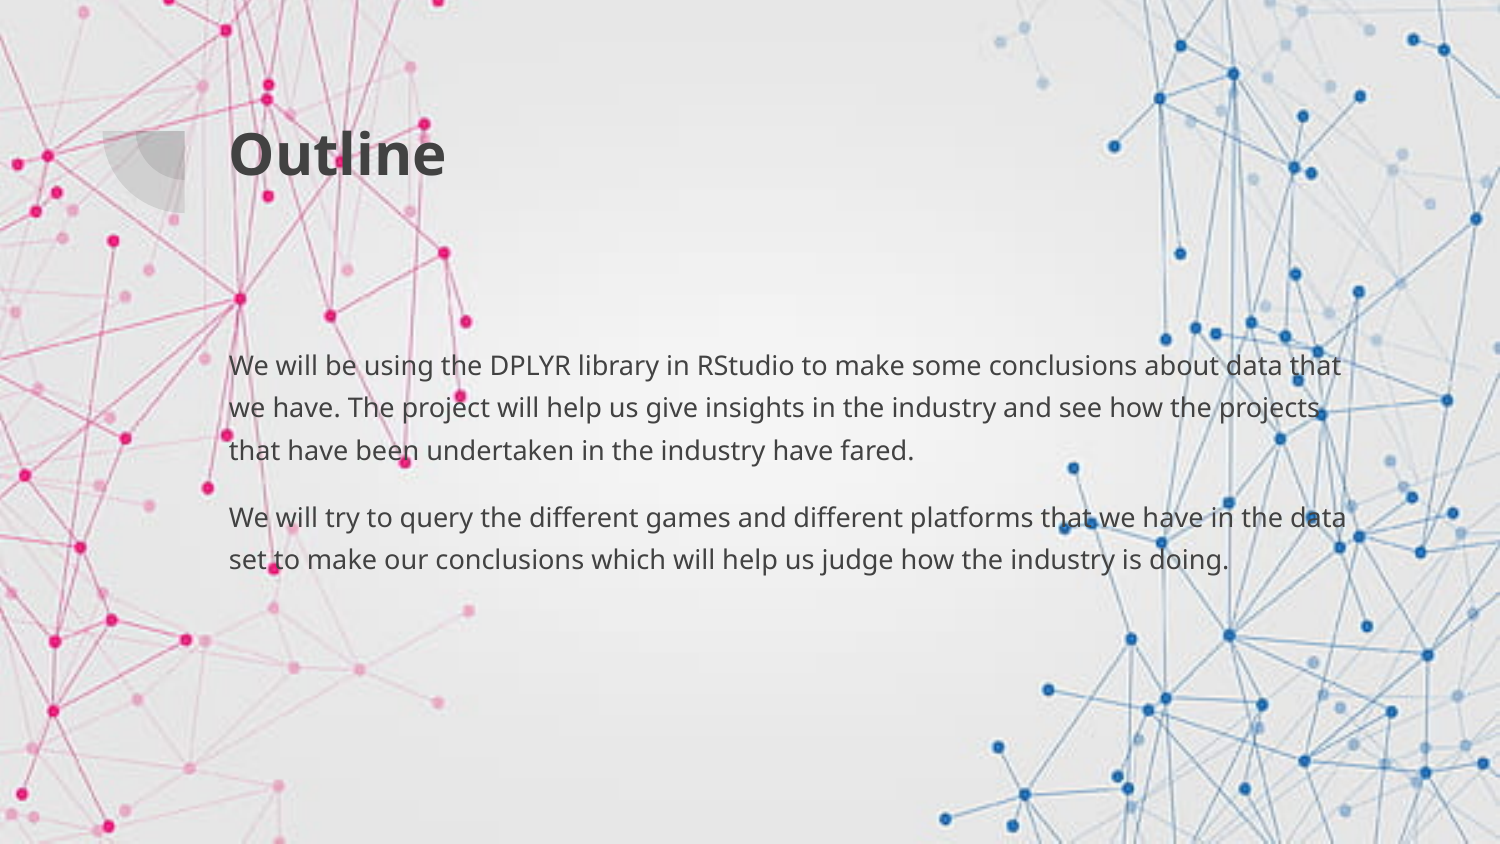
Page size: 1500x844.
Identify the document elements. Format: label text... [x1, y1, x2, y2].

title Outline [213, 98, 1368, 263]
list We will be using the DPLYR library in RStudio to make some conclusions about data that we have. The project will help us give insights in the industry and see how the projects that have been undertaken in the industry have fared. We will try to query the different games and different platforms that we have in the data set to make our conclusions which will help us judge how the industry is doing. [213, 326, 1368, 744]
picture [0, 0, 1500, 844]
